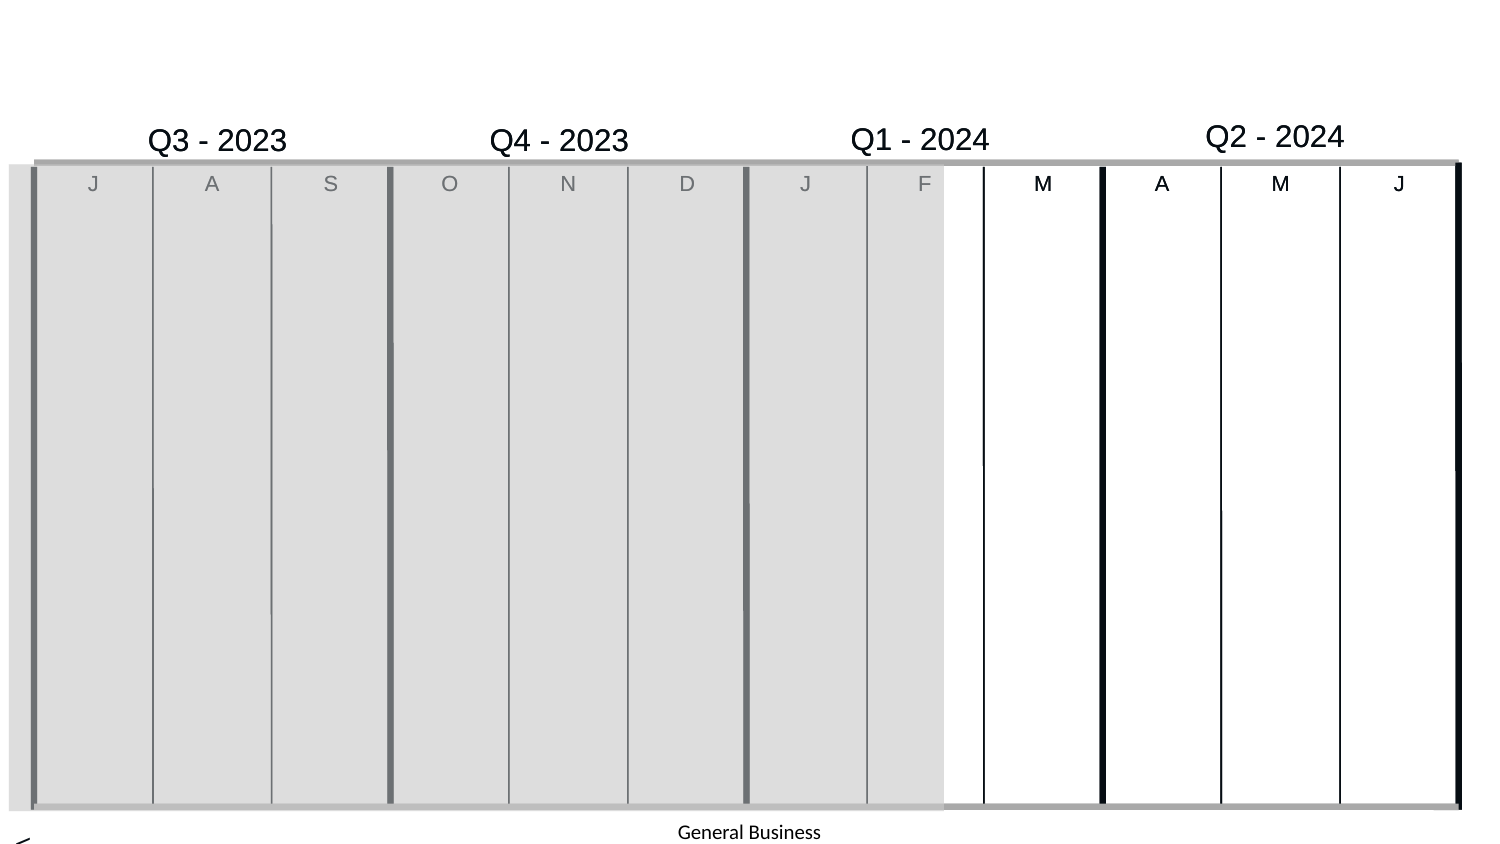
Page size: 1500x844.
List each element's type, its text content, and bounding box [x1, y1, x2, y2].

slide_number <11> [0, 819, 38, 843]
